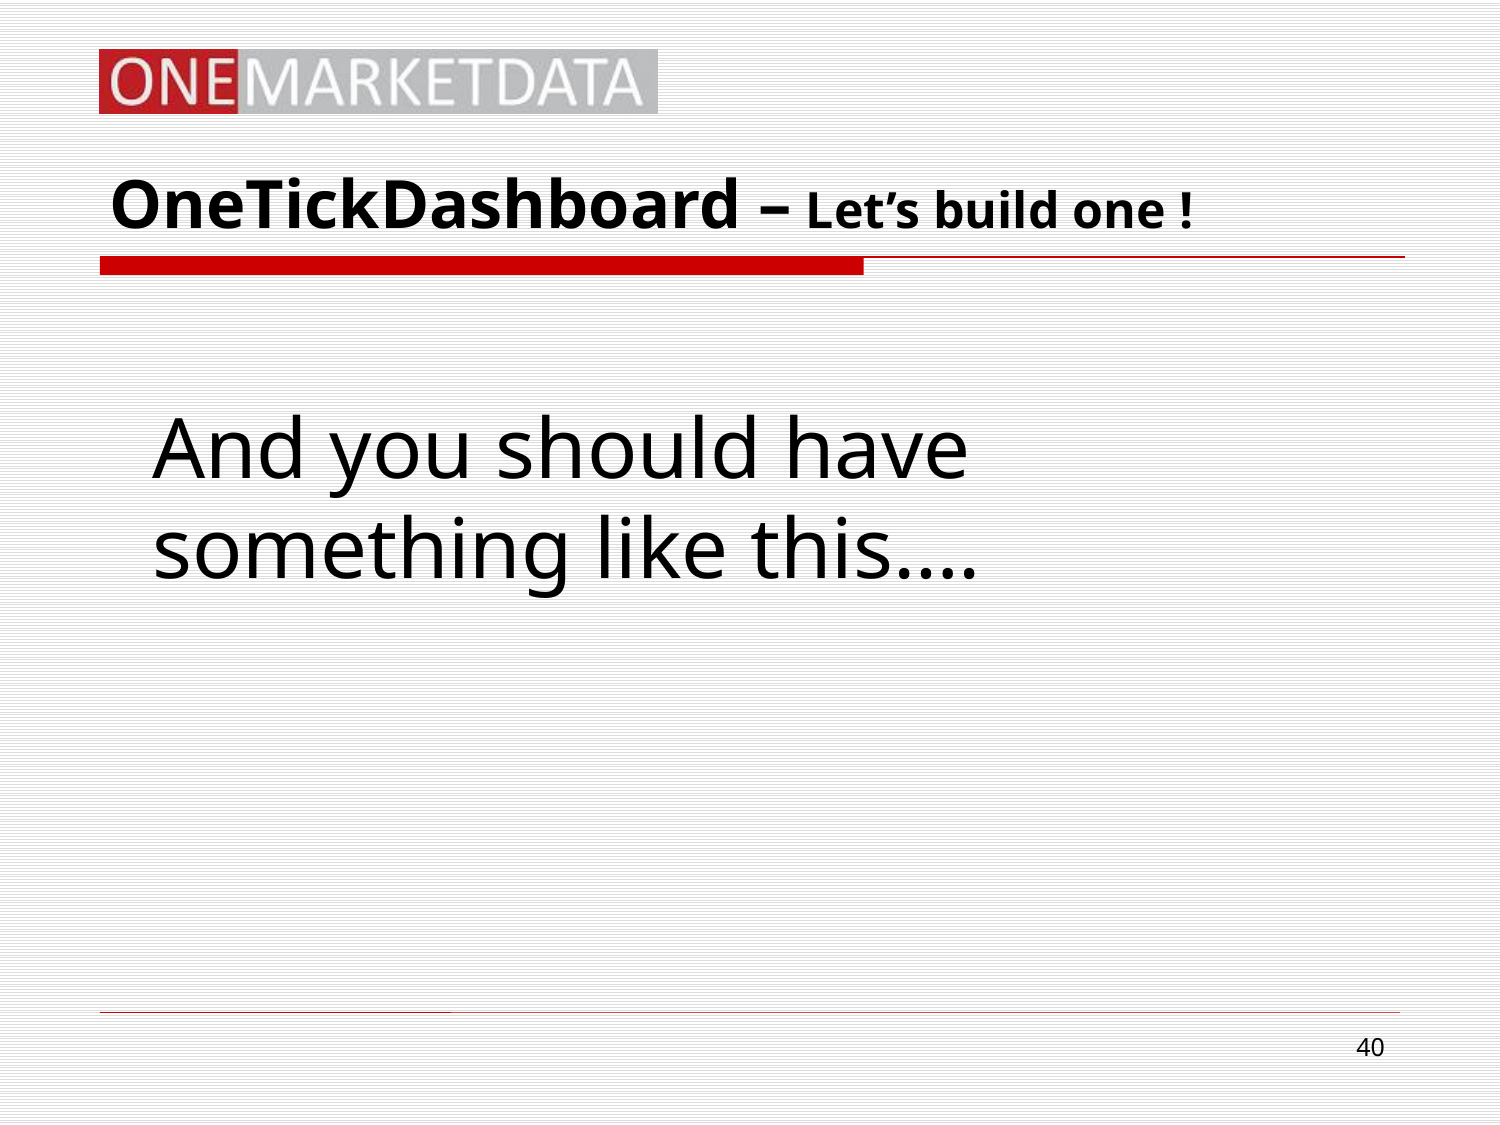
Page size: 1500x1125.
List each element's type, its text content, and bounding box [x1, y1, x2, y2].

text_box And you should have something like this…. [137, 387, 1238, 603]
title OneTickDashboard – Let’s build one ! [94, 50, 1407, 250]
slide_number 40 [1074, 1024, 1401, 1103]
